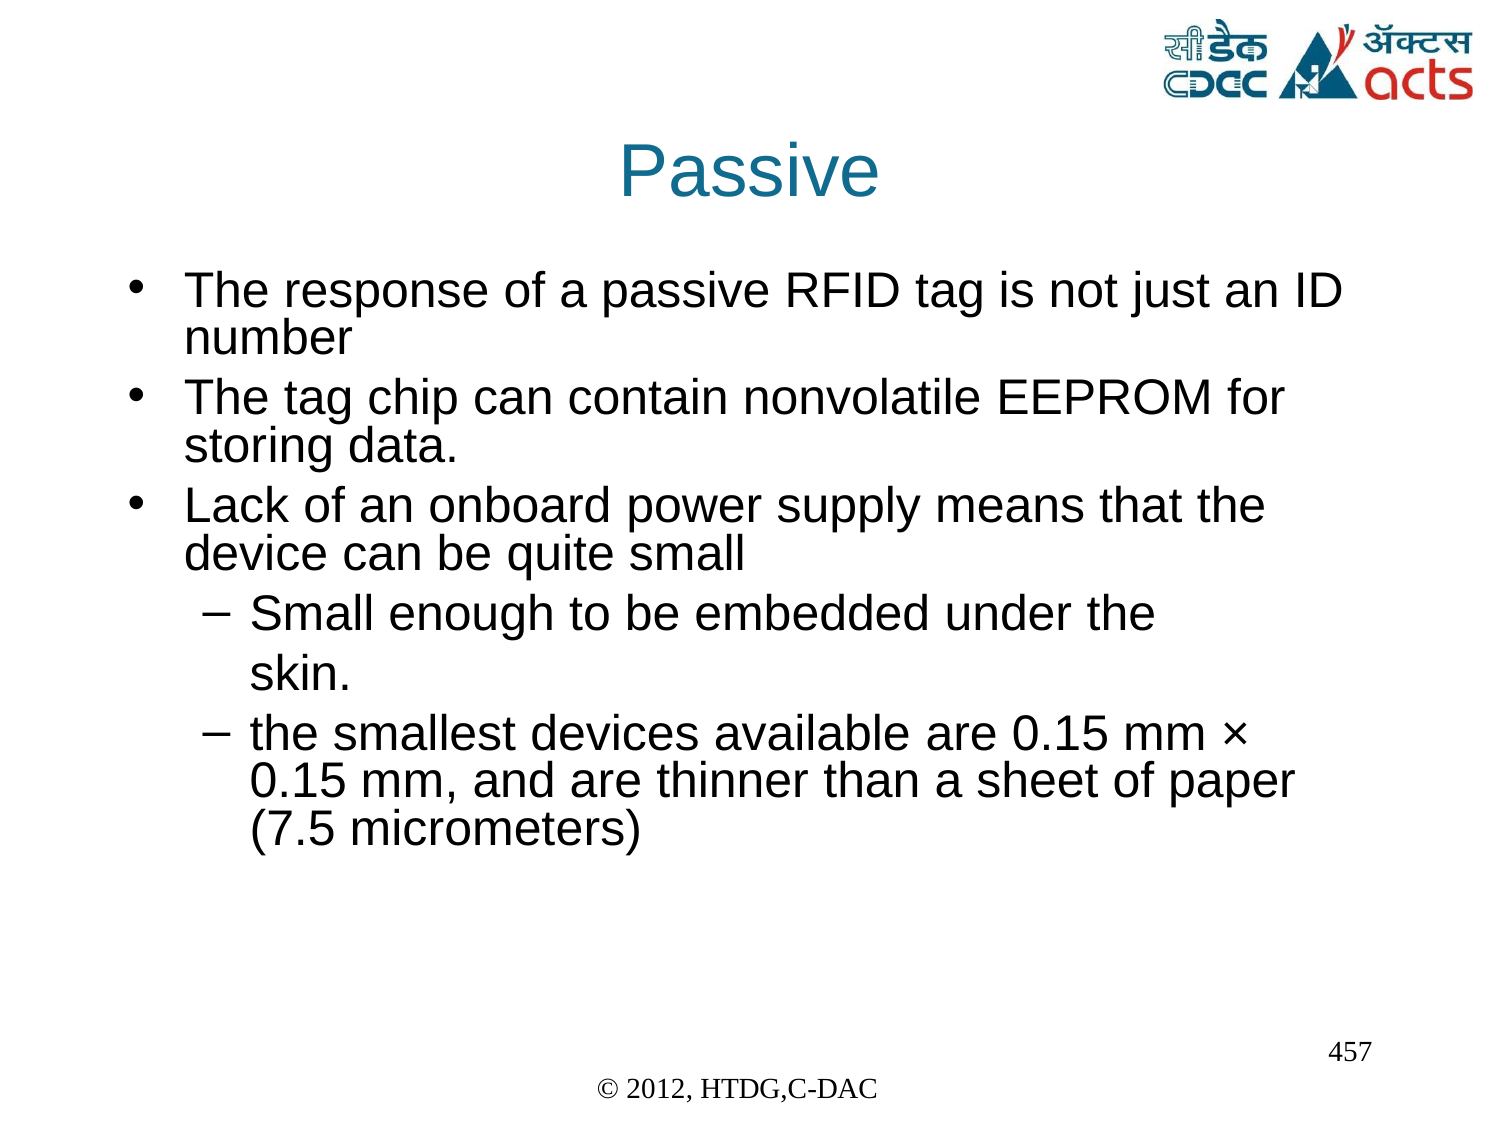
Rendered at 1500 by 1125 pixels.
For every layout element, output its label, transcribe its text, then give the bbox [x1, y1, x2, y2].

title Passive [264, 121, 1236, 211]
slide_number 457 [1324, 1031, 1377, 1069]
text_box The response of a passive RFID tag is not just an ID number The tag chip can contain nonvolatile EEPROM for storing data. Lack of an onboard power supply means that the device can be quite small Small enough to be embedded under the skin. the smallest devices available are 0.15 mm × 0.15 mm, and are thinner than a sheet of paper (7.5 micrometers) [125, 268, 1363, 797]
picture [1163, 19, 1473, 100]
footer © 2012, HTDG,C-DAC [594, 1069, 880, 1107]
